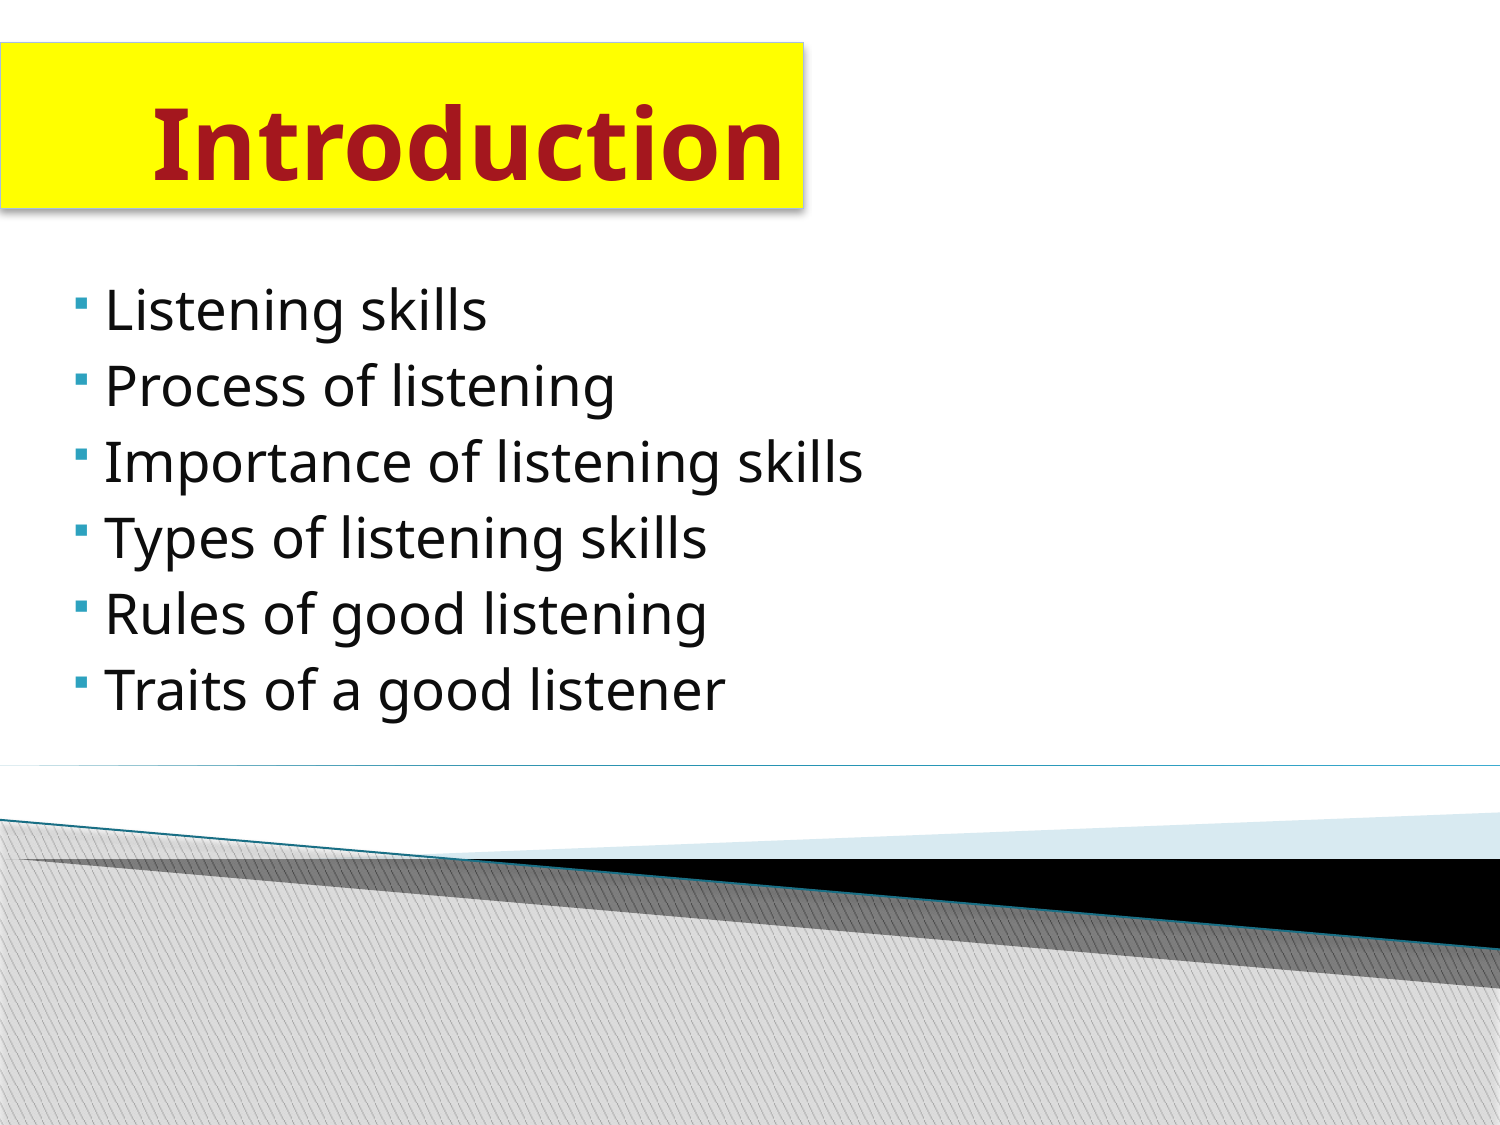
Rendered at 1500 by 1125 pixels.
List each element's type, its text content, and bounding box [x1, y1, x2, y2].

subtitle Listening skills Process of listening Importance of listening skills Types of listening skills Rules of good listening Traits of a good listener [64, 267, 1376, 776]
picture [5, 859, 1500, 989]
title Introduction [0, 42, 804, 209]
